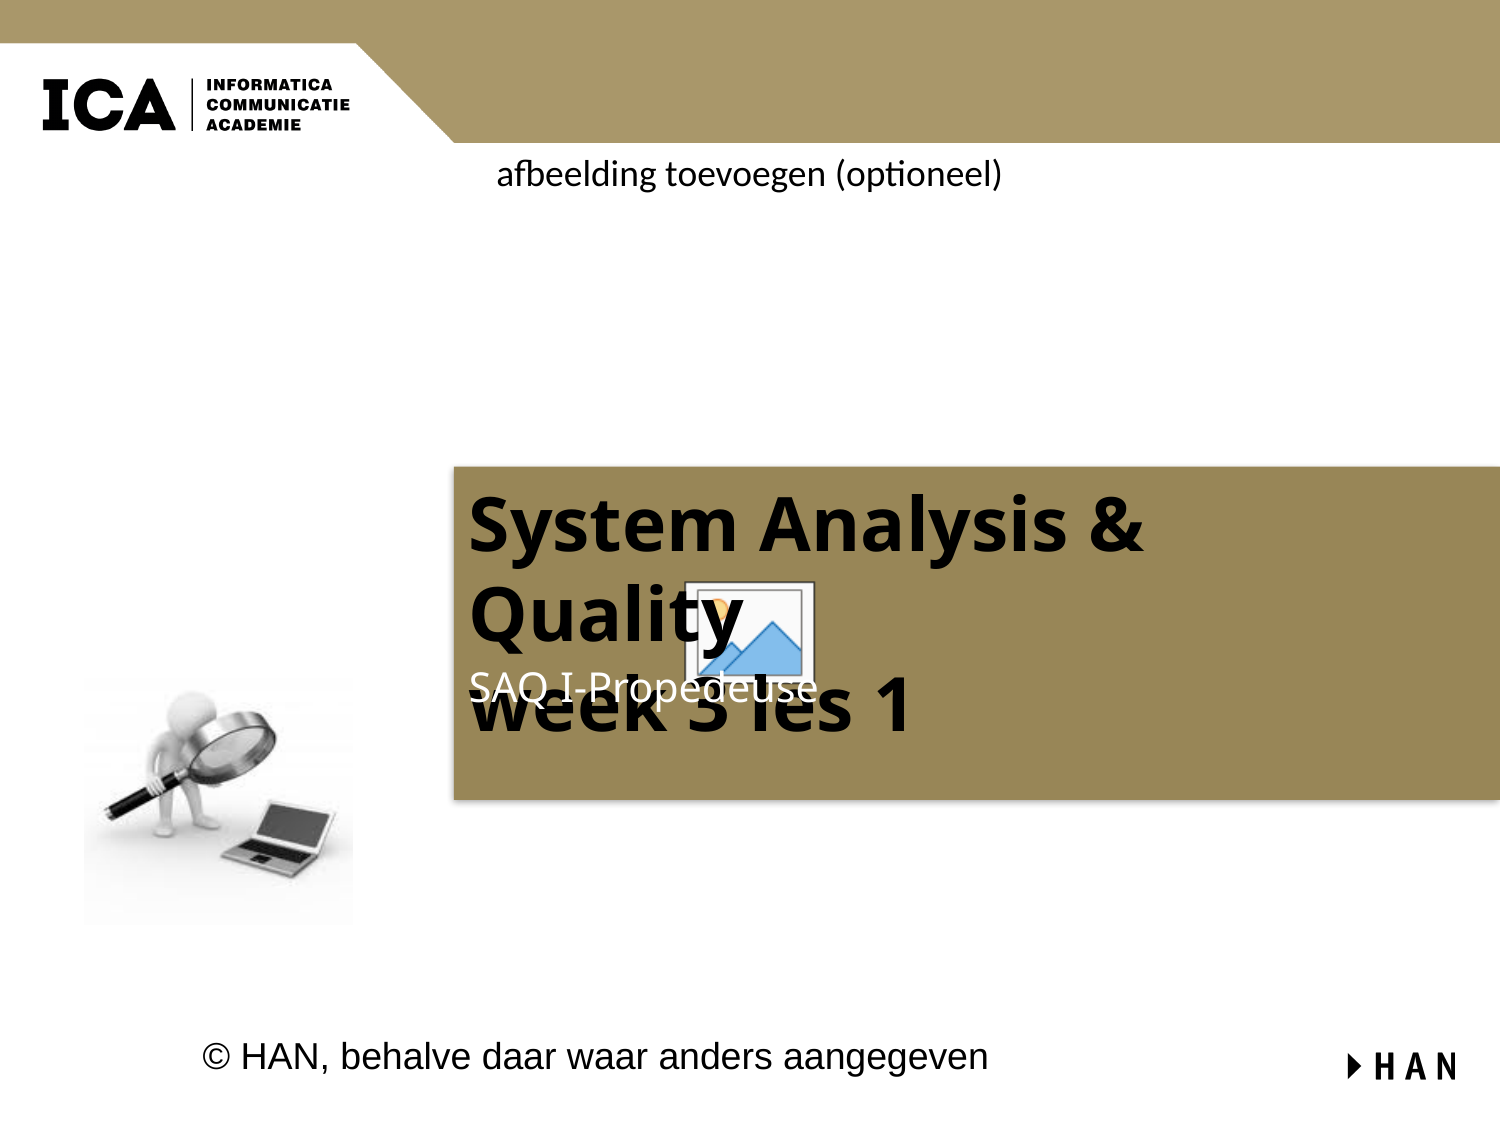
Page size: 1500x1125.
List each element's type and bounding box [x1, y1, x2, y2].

picture [0, 141, 1500, 1125]
